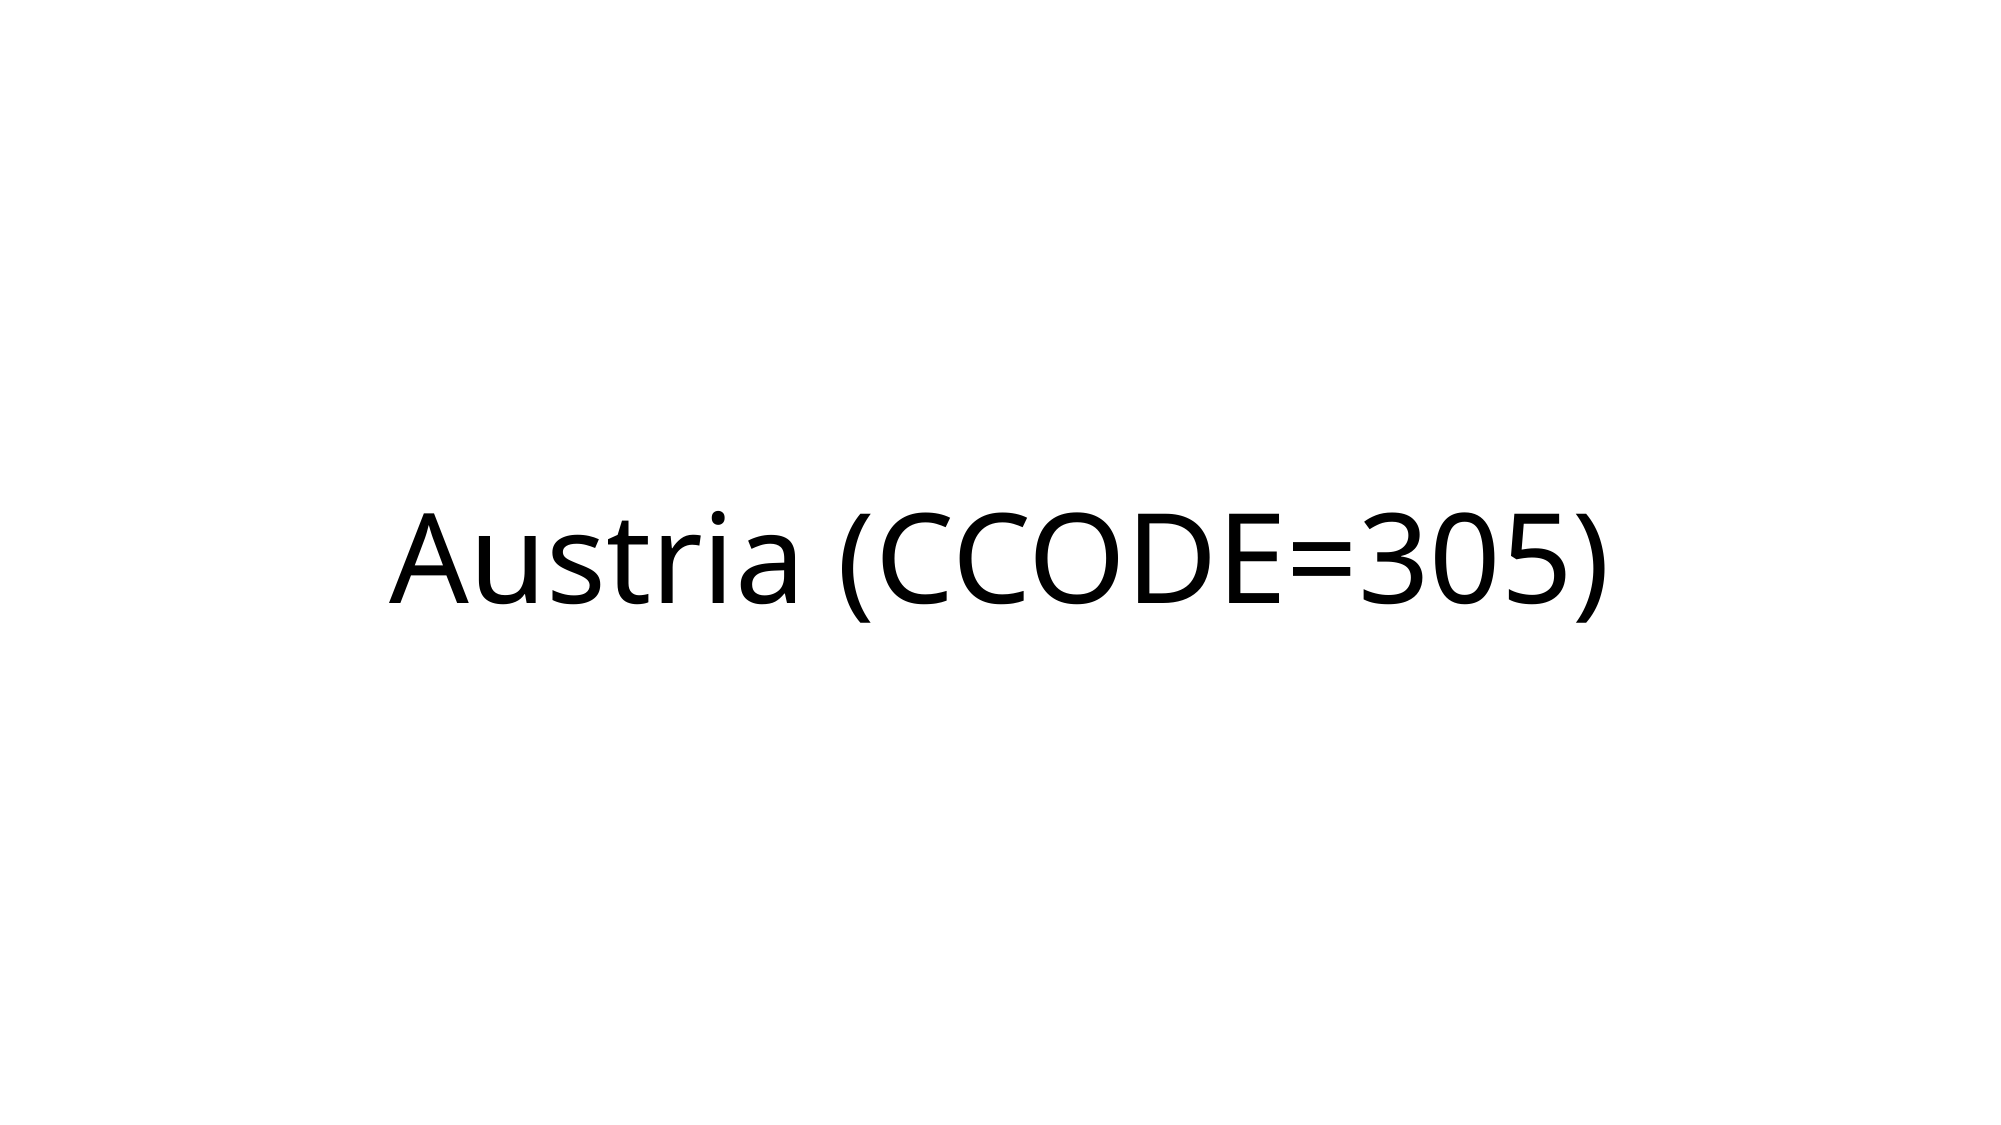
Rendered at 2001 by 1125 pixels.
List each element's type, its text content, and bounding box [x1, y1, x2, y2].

title Austria (CCODE=305) [249, 486, 1750, 639]
